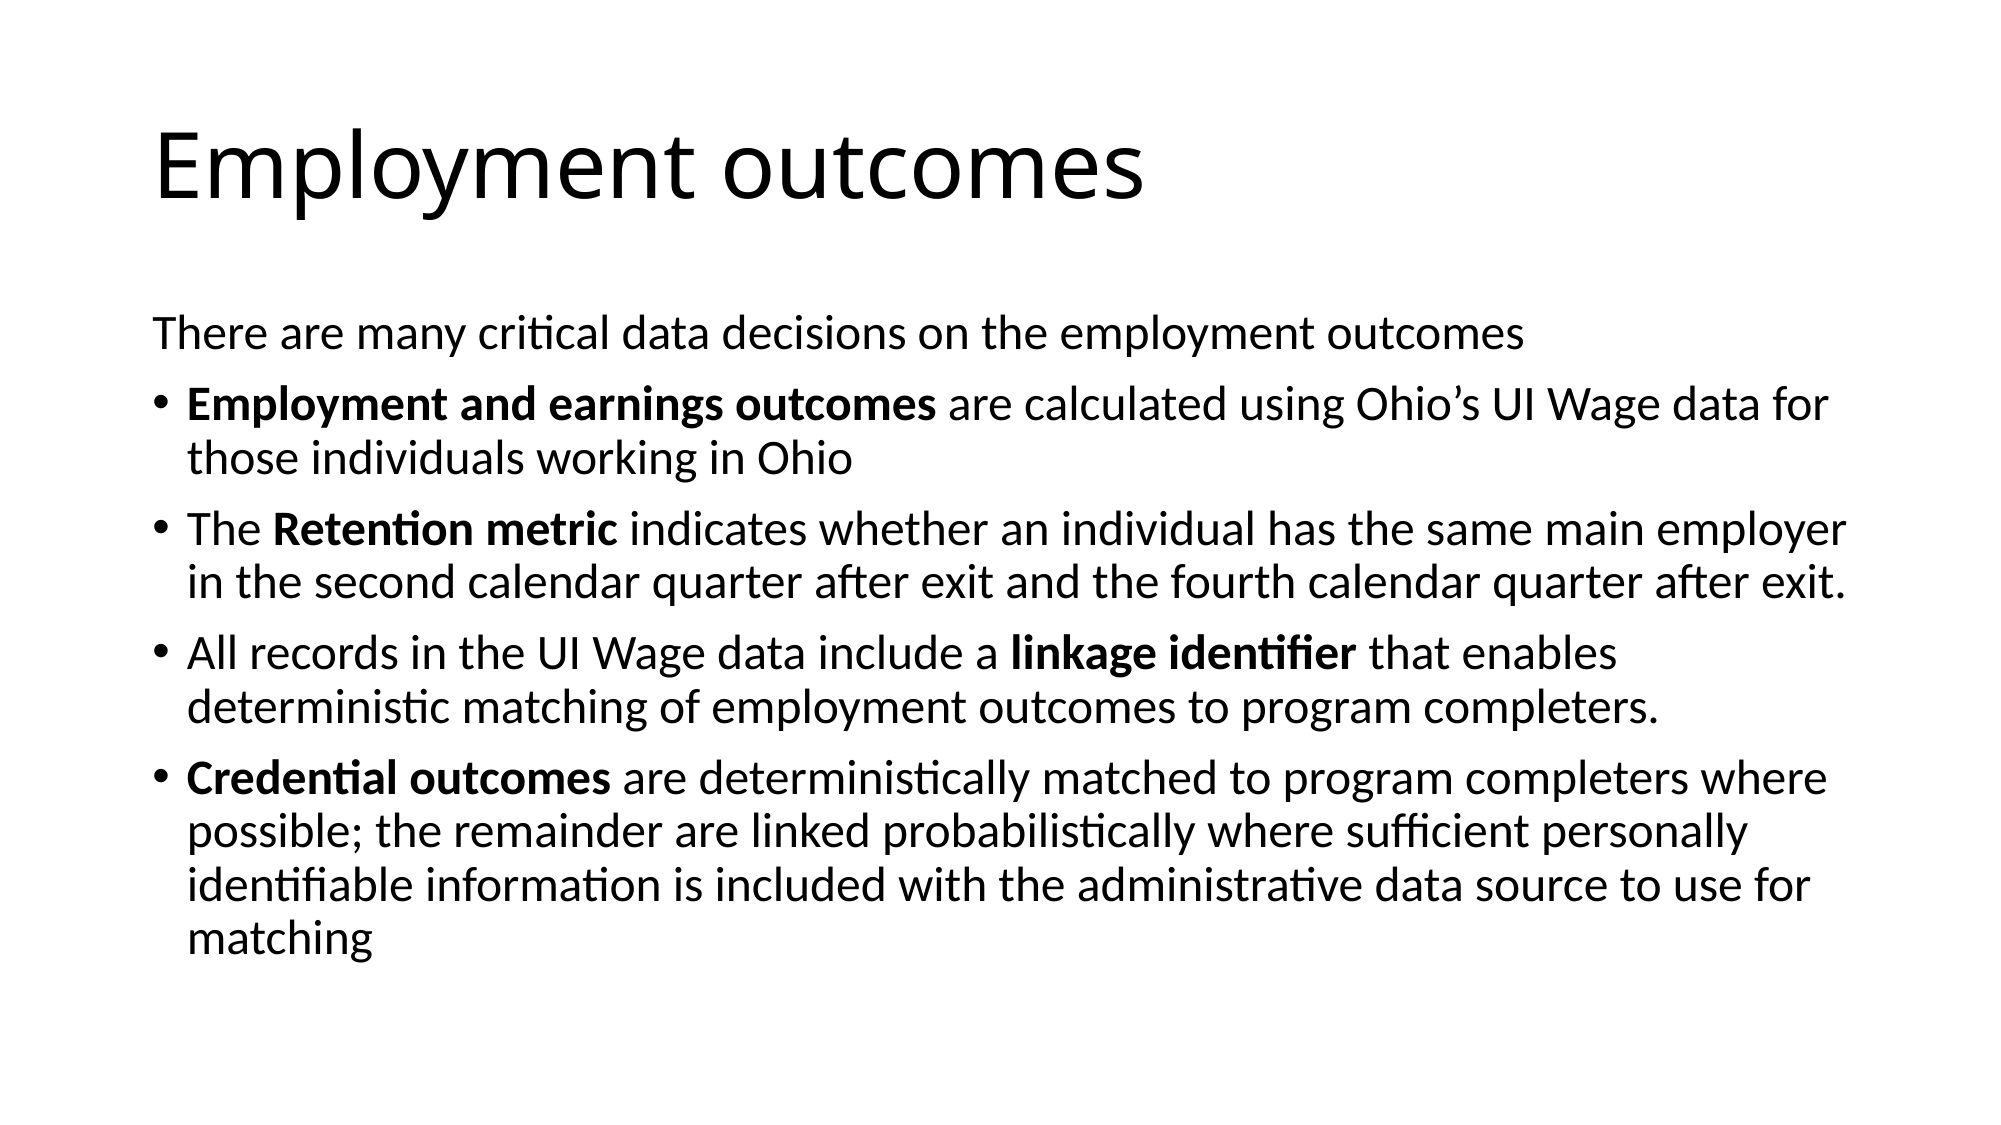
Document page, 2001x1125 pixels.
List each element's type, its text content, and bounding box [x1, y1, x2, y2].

list There are many critical data decisions on the employment outcomes Employment and earnings outcomes are calculated using Ohio’s UI Wage data for those individuals working in Ohio The Retention metric indicates whether an individual has the same main employer in the second calendar quarter after exit and the fourth calendar quarter after exit. All records in the UI Wage data include a linkage identifier that enables deterministic matching of employment outcomes to program completers. Credential outcomes are deterministically matched to program completers where possible; the remainder are linked probabilistically where sufficient personally identifiable information is included with the administrative data source to use for matching [137, 299, 1863, 1014]
title Employment outcomes [137, 59, 1863, 278]
